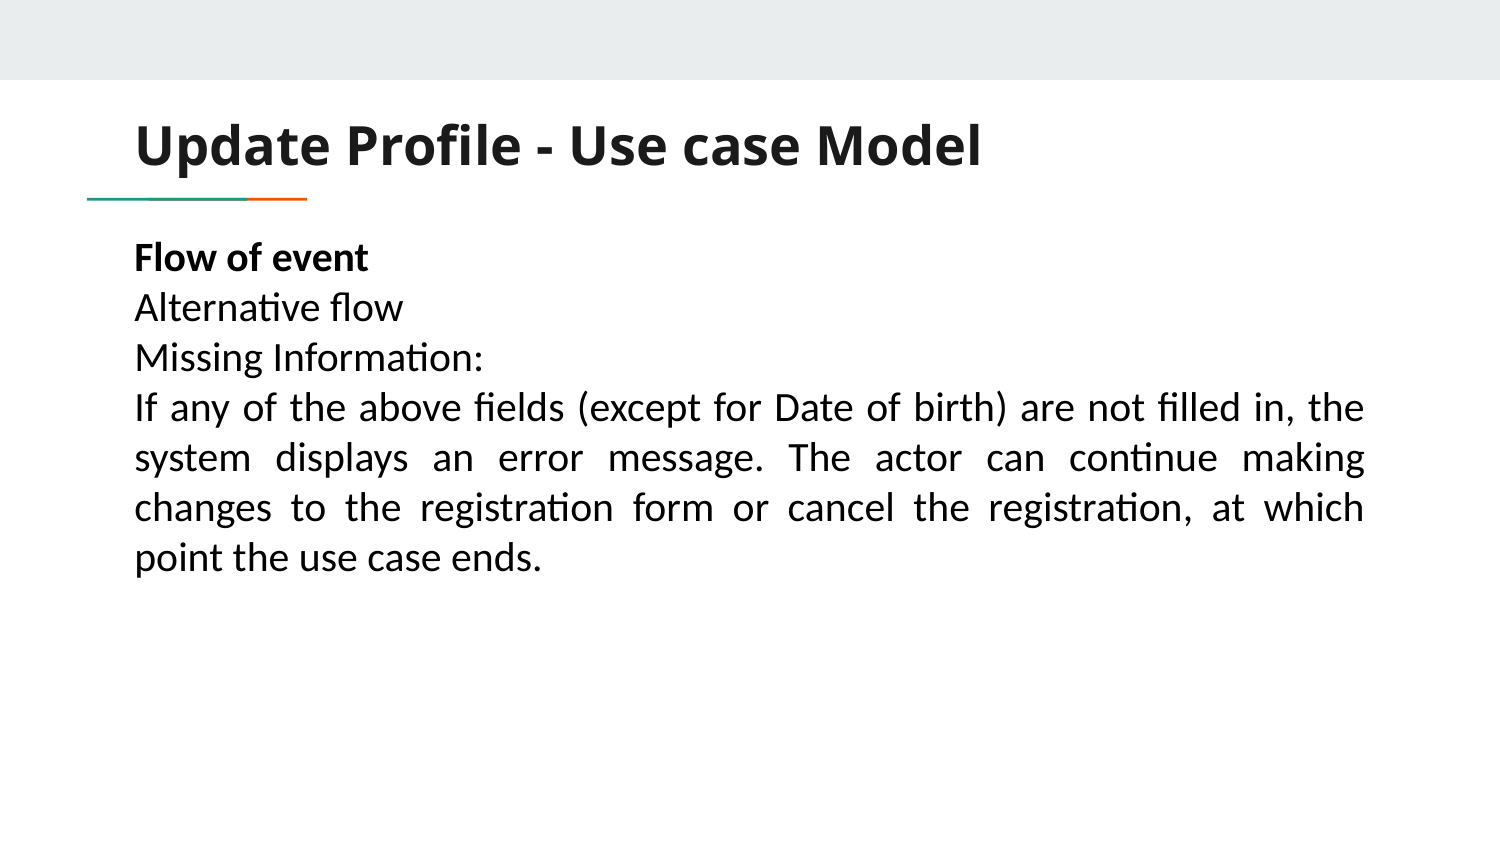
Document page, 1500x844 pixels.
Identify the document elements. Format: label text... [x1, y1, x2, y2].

title Update Profile - Use case Model [119, 95, 1381, 184]
list Flow of event Alternative flow Missing Information: If any of the above fields (except for Date of birth) are not filled in, the system displays an error message. The actor can continue making changes to the registration form or cancel the registration, at which point the use case ends. [119, 214, 1381, 611]
